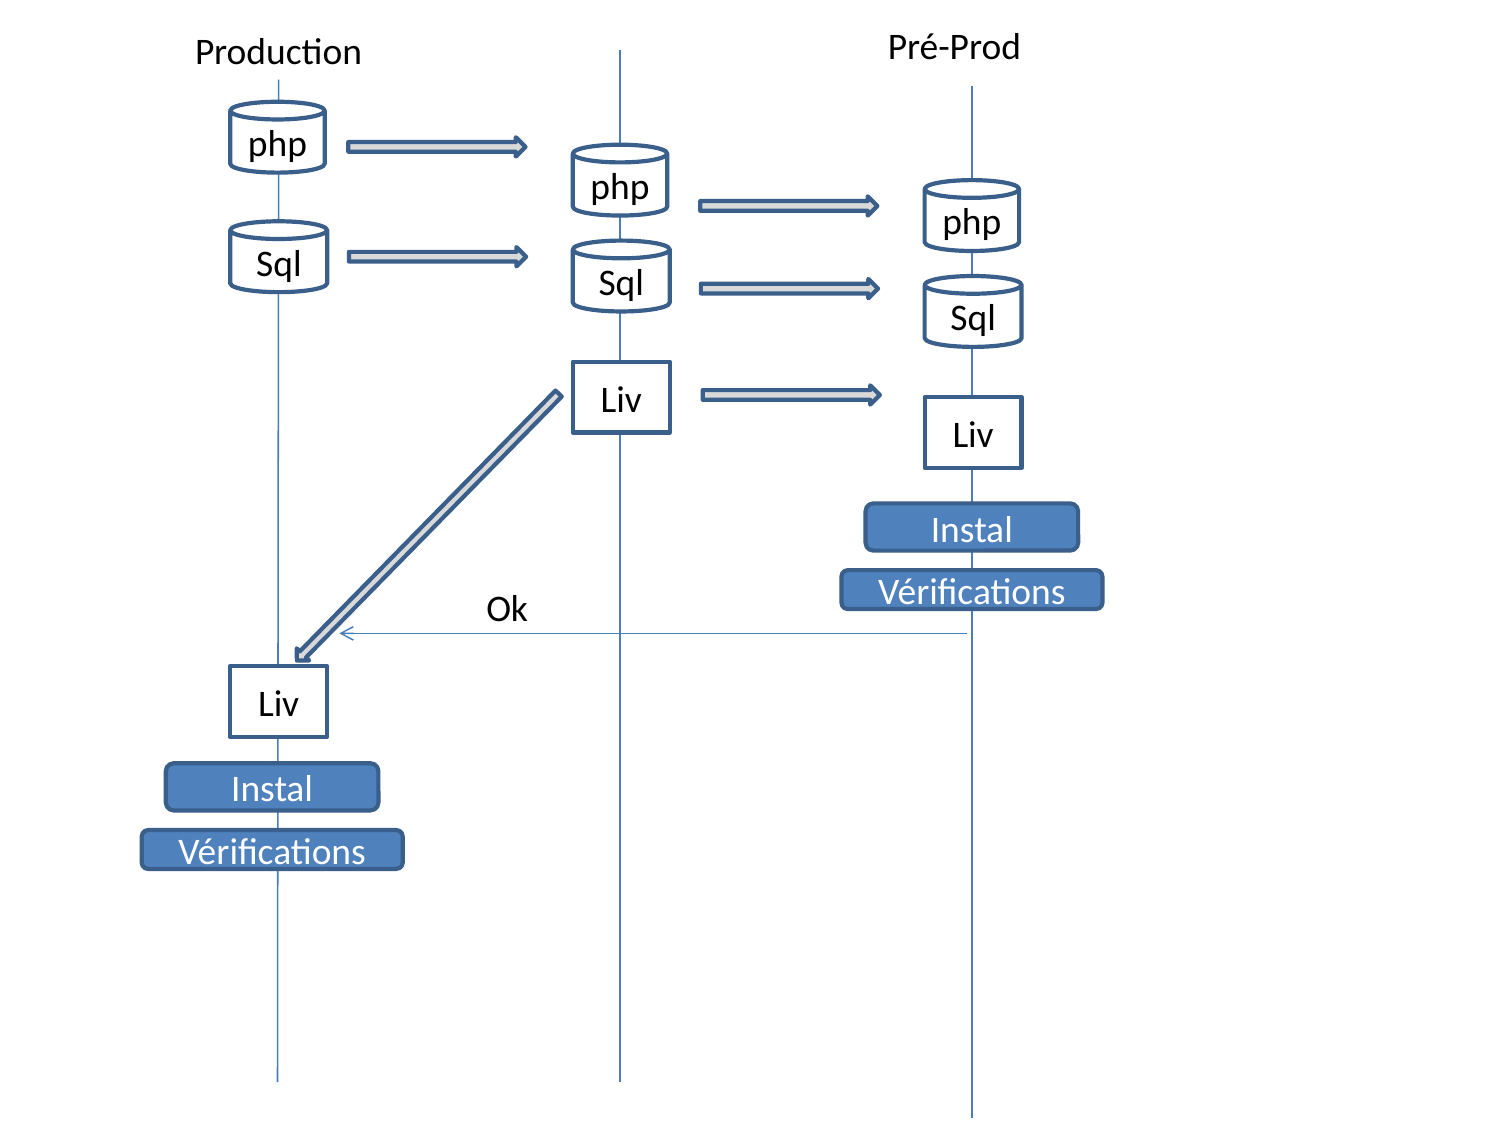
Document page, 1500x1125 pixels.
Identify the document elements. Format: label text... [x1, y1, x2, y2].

text_box Vérifications [976, 568, 1105, 612]
text_box [294, 388, 564, 663]
text_box Sql [922, 273, 967, 349]
text_box Instal [163, 761, 272, 813]
text_box Vérifications [139, 827, 272, 872]
text_box Vérifications [284, 827, 405, 872]
text_box Pré-Prod [873, 14, 1037, 75]
text_box Sql [570, 238, 615, 314]
text_box Vérifications [839, 568, 967, 612]
text_box Liv [976, 395, 1024, 470]
text_box Instal [863, 501, 967, 553]
text_box Sql [284, 219, 330, 295]
text_box Liv [228, 664, 272, 739]
text_box [346, 245, 529, 269]
text_box Ok [471, 576, 543, 632]
text_box Liv [624, 360, 672, 435]
text_box [698, 194, 880, 218]
text_box Liv [923, 395, 967, 470]
text_box php [976, 178, 1022, 254]
text_box Sql [624, 238, 672, 314]
text_box php [624, 142, 670, 218]
text_box php [228, 99, 272, 175]
text_box [346, 135, 528, 159]
text_box php [570, 142, 615, 218]
text_box php [922, 178, 967, 254]
text_box Instal [284, 761, 381, 813]
text_box [698, 277, 881, 301]
text_box Sql [228, 219, 272, 295]
text_box Liv [284, 664, 329, 739]
text_box Liv [571, 360, 615, 435]
text_box Sql [976, 273, 1024, 349]
text_box Instal [976, 501, 1081, 553]
text_box [700, 383, 882, 407]
text_box Production [180, 19, 378, 80]
text_box php [284, 99, 327, 175]
